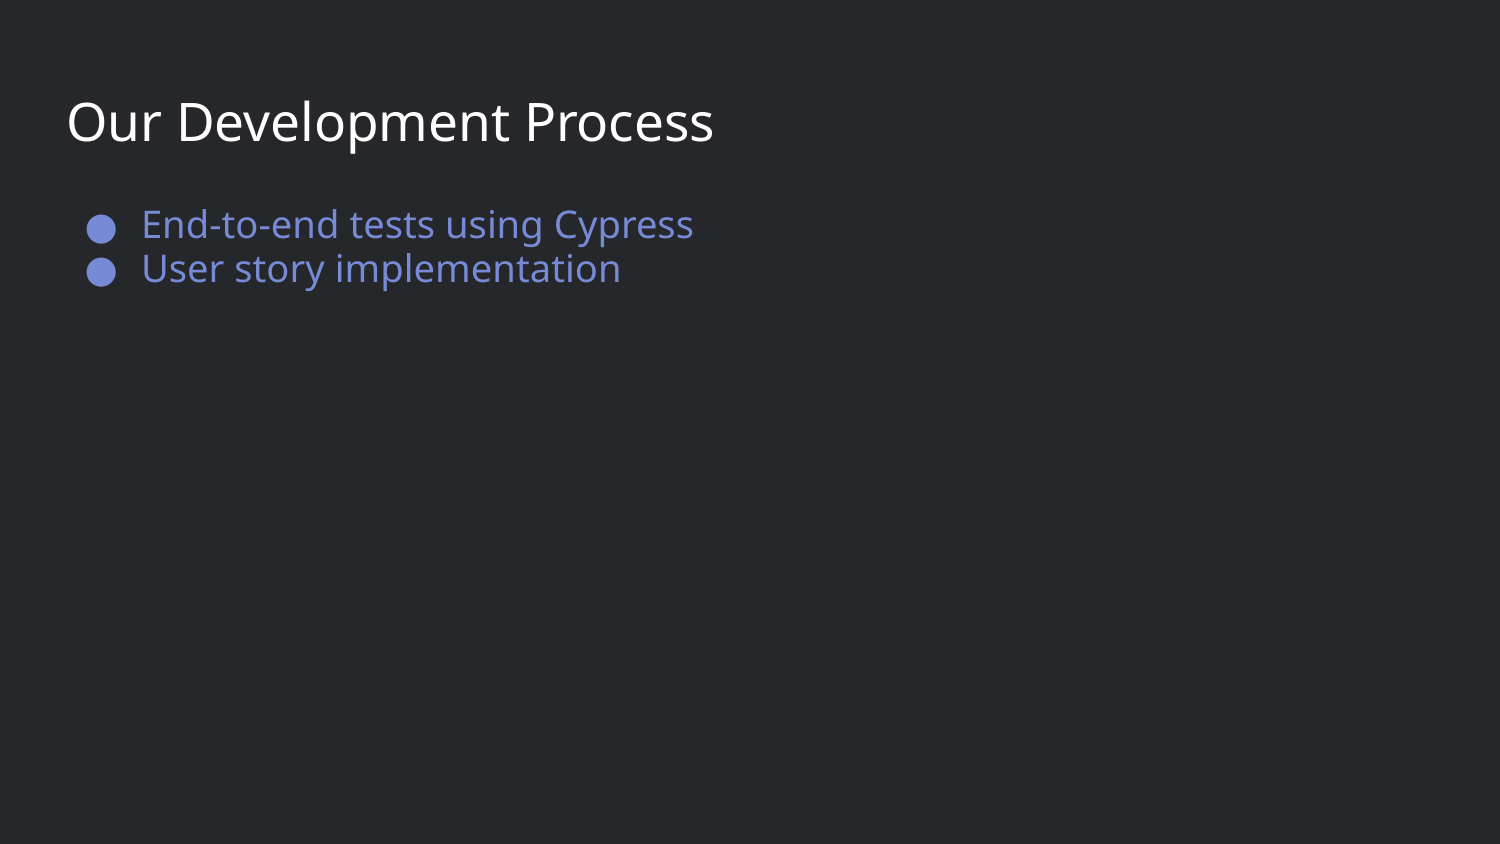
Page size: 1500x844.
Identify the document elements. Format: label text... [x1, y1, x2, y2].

title Our Development Process [51, 72, 1449, 167]
list End-to-end tests using Cypress User story implementation [51, 189, 1378, 431]
